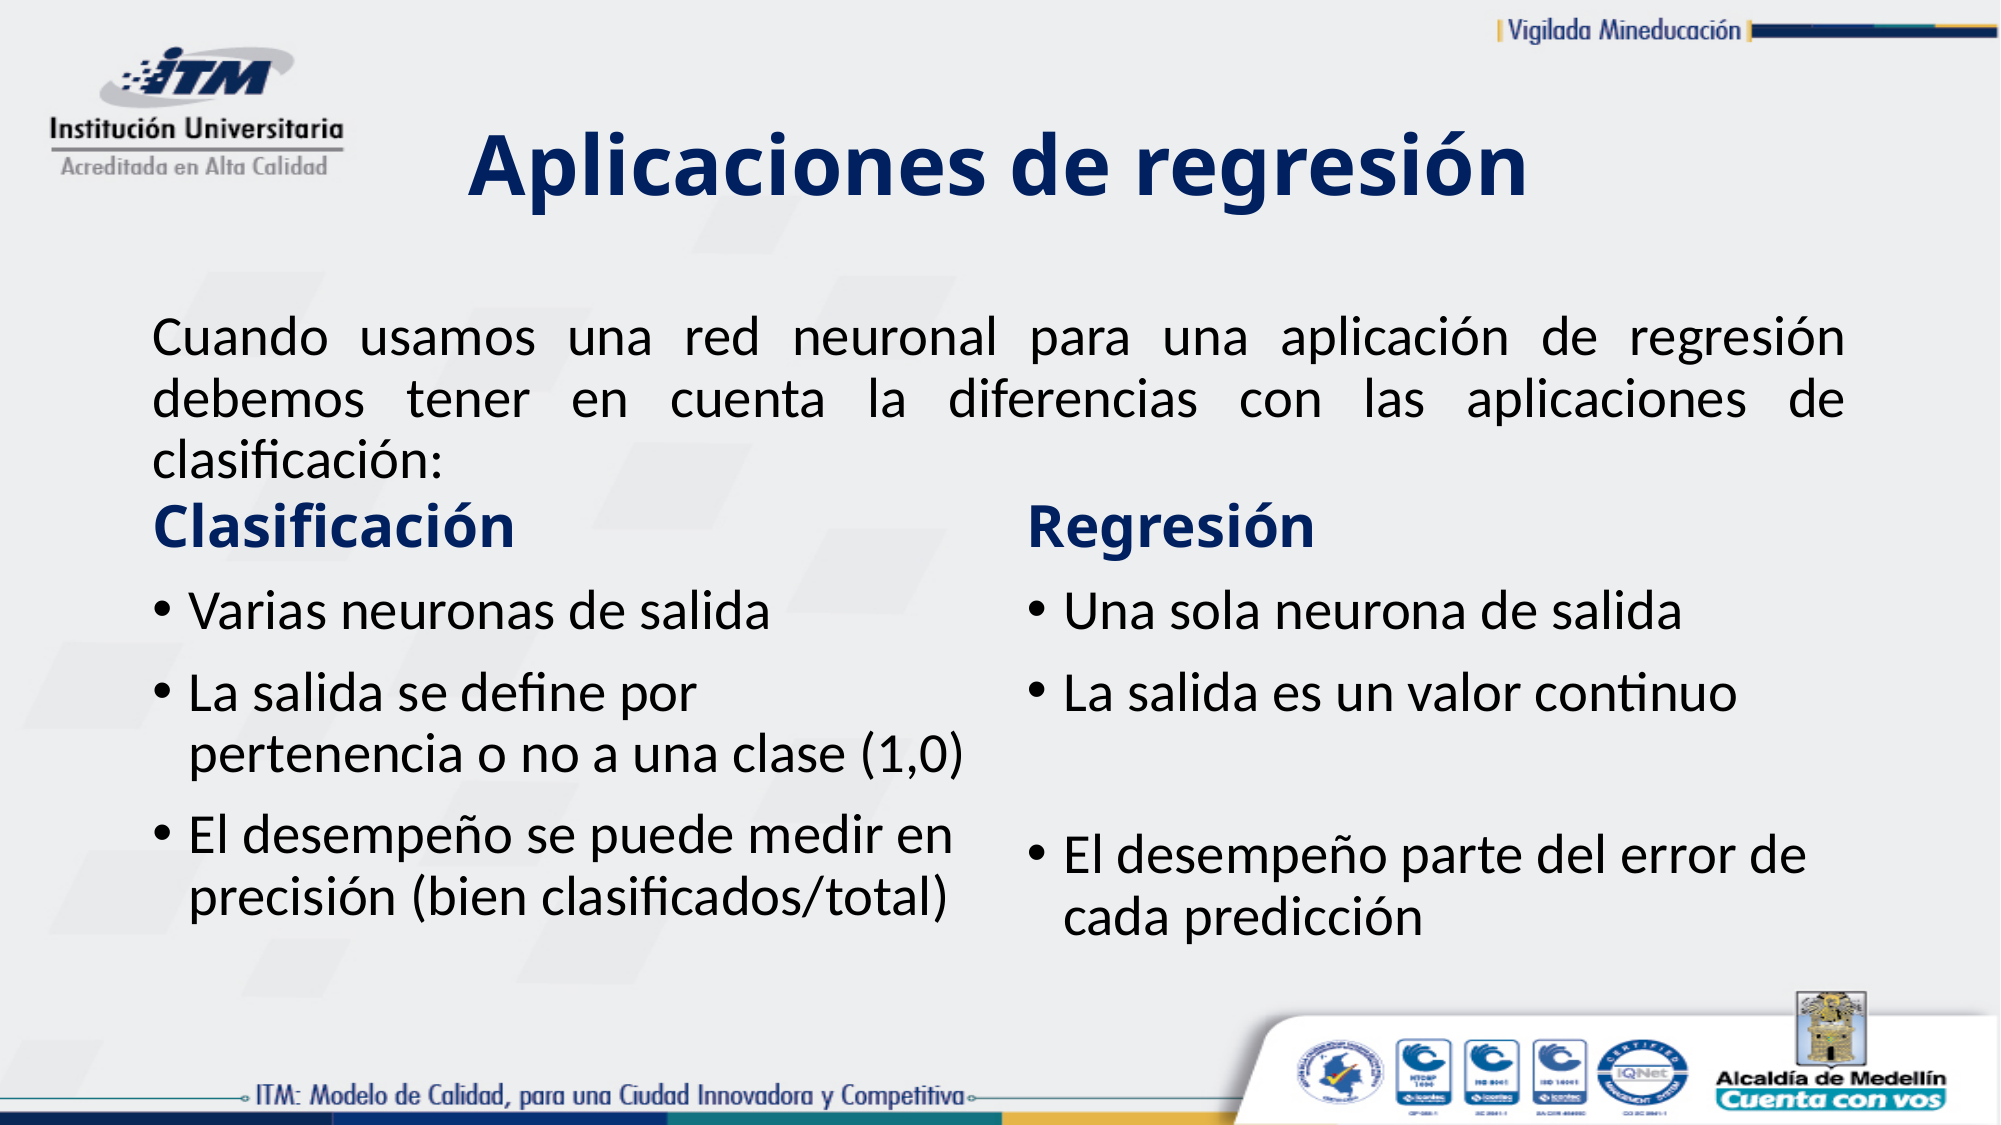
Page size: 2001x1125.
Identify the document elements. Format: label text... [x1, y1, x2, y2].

list Cuando usamos una red neuronal para una aplicación de regresión debemos tener en cuenta la diferencias con las aplicaciones de clasificación: [137, 299, 1863, 505]
text_box Clasificación Varias neuronas de salida La salida se define por pertenencia o no a una clase (1,0) El desempeño se puede medir en precisión (bien clasificados/total) [137, 490, 984, 1008]
title Aplicaciones de regresión [137, 59, 1863, 278]
text_box Regresión Una sola neurona de salida La salida es un valor continuo El desempeño parte del error de cada predicción [1012, 490, 1863, 1008]
picture [0, 0, 2001, 1125]
